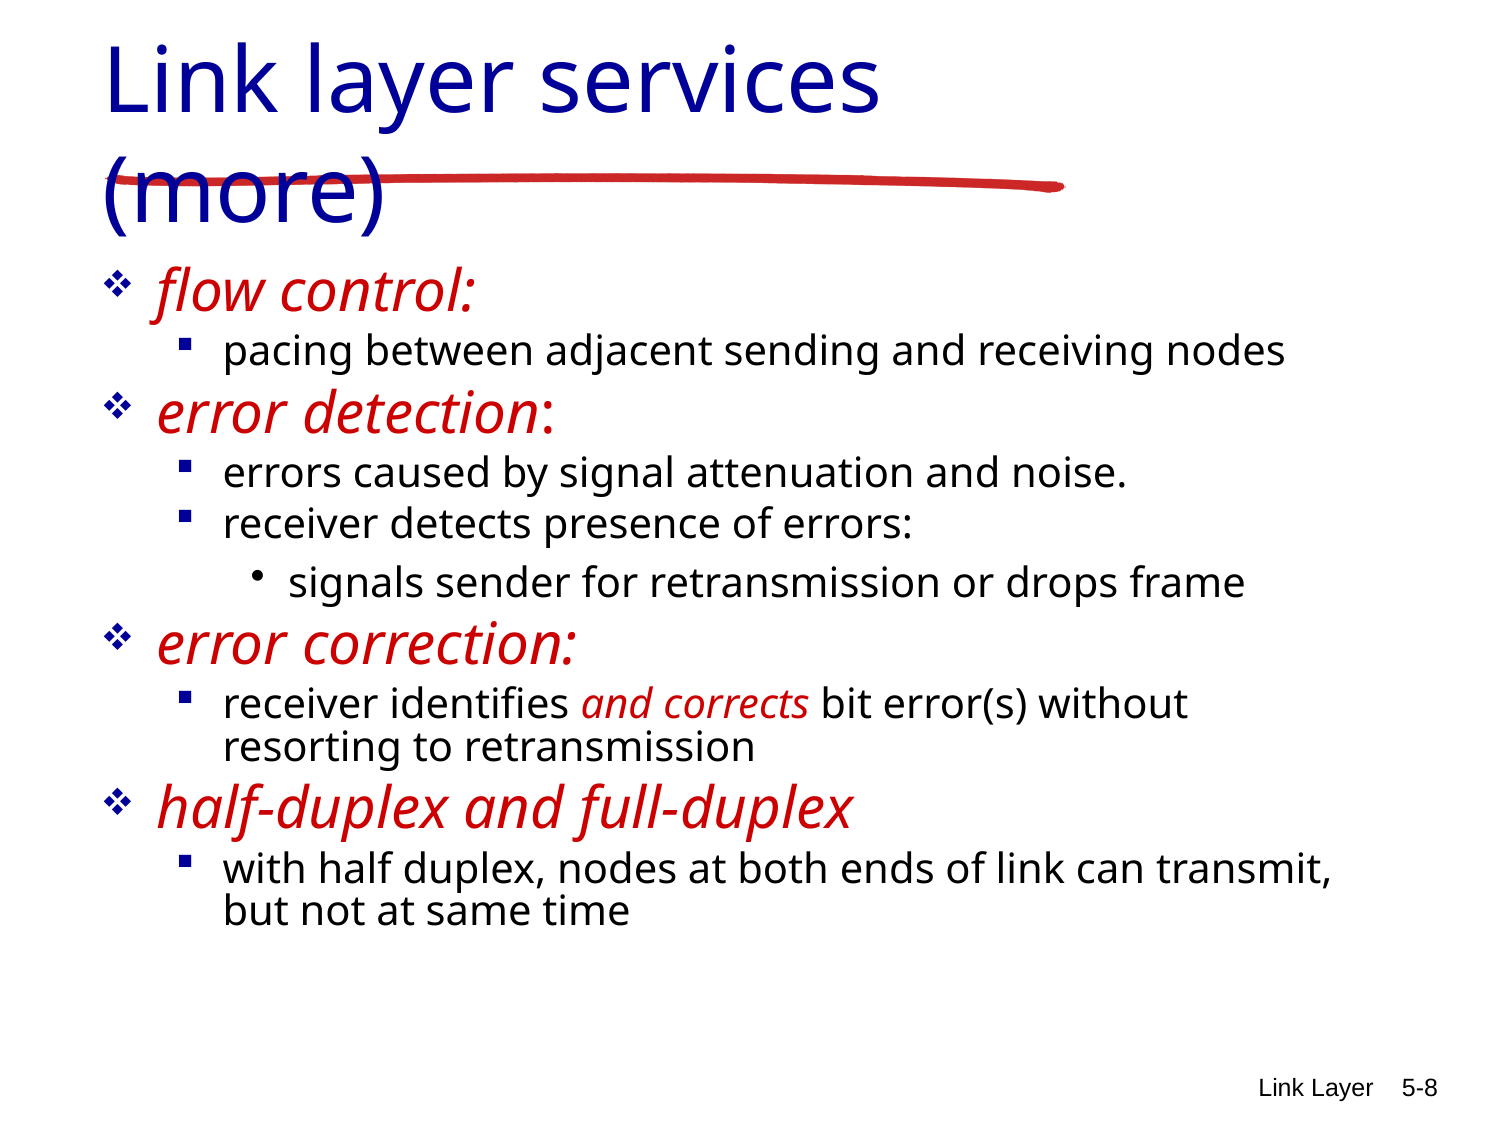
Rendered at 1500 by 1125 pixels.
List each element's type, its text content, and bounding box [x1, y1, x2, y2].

list flow control: pacing between adjacent sending and receiving nodes error detection: errors caused by signal attenuation and noise. receiver detects presence of errors: signals sender for retransmission or drops frame error correction: receiver identifies and corrects bit error(s) without resorting to retransmission half-duplex and full-duplex with half duplex, nodes at both ends of link can transmit, but not at same time [85, 256, 1361, 1019]
title Link layer services (more) [87, 37, 1101, 225]
picture [101, 168, 1077, 198]
slide_number 5-8 [1342, 1064, 1454, 1125]
footer Link Layer [914, 1064, 1342, 1125]
